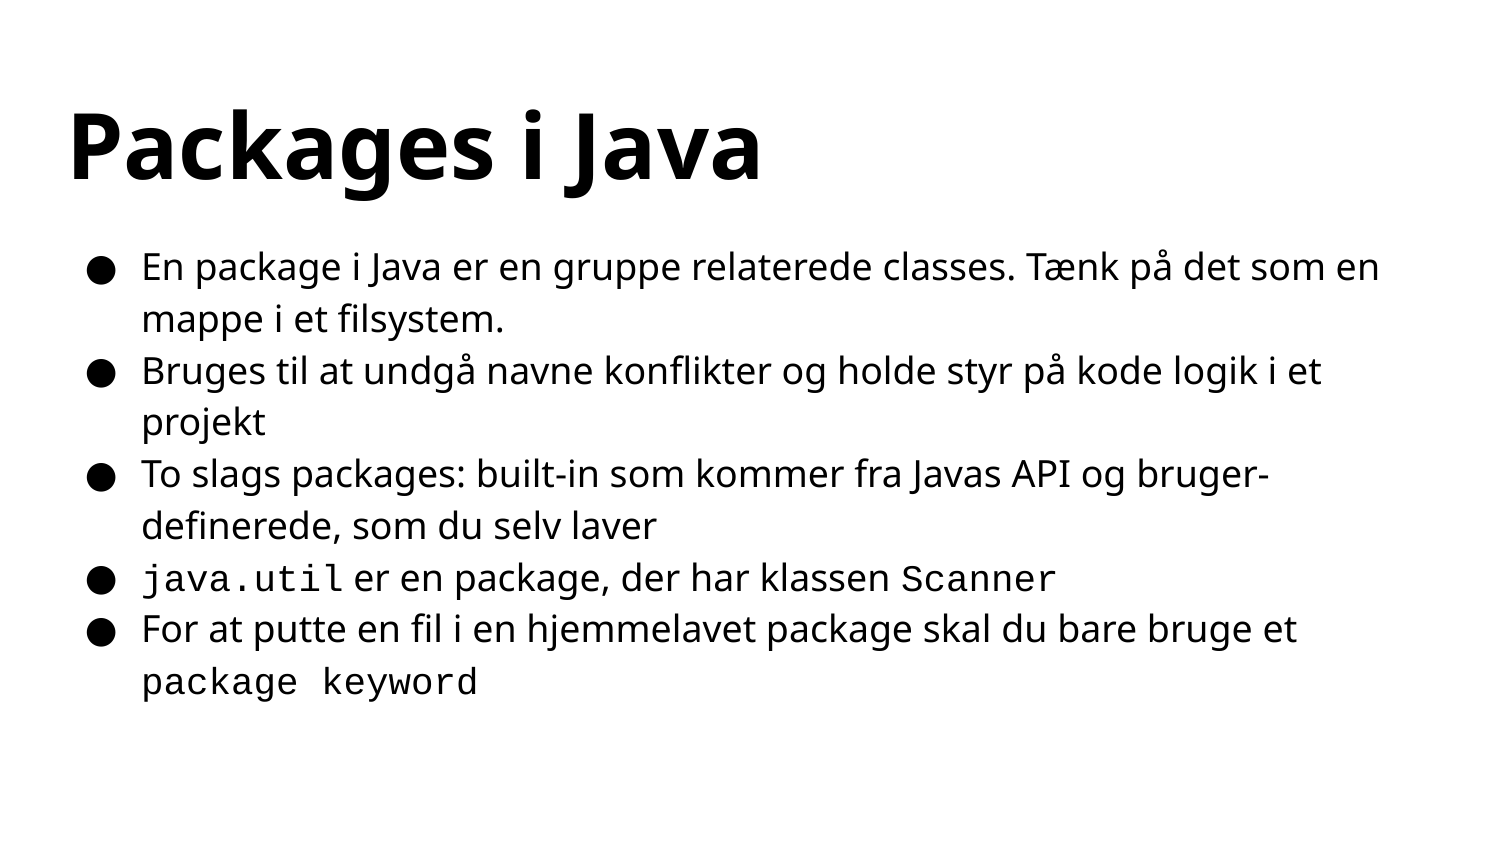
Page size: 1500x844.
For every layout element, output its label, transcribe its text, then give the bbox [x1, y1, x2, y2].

title Packages i Java [51, 72, 1449, 167]
list En package i Java er en gruppe relaterede classes. Tænk på det som en mappe i et filsystem. Bruges til at undgå navne konflikter og holde styr på kode logik i et projekt To slags packages: built-in som kommer fra Javas API og bruger-definerede, som du selv laver java.util er en package, der har klassen Scanner For at putte en fil i en hjemmelavet package skal du bare bruge et package keyword [51, 221, 1449, 750]
